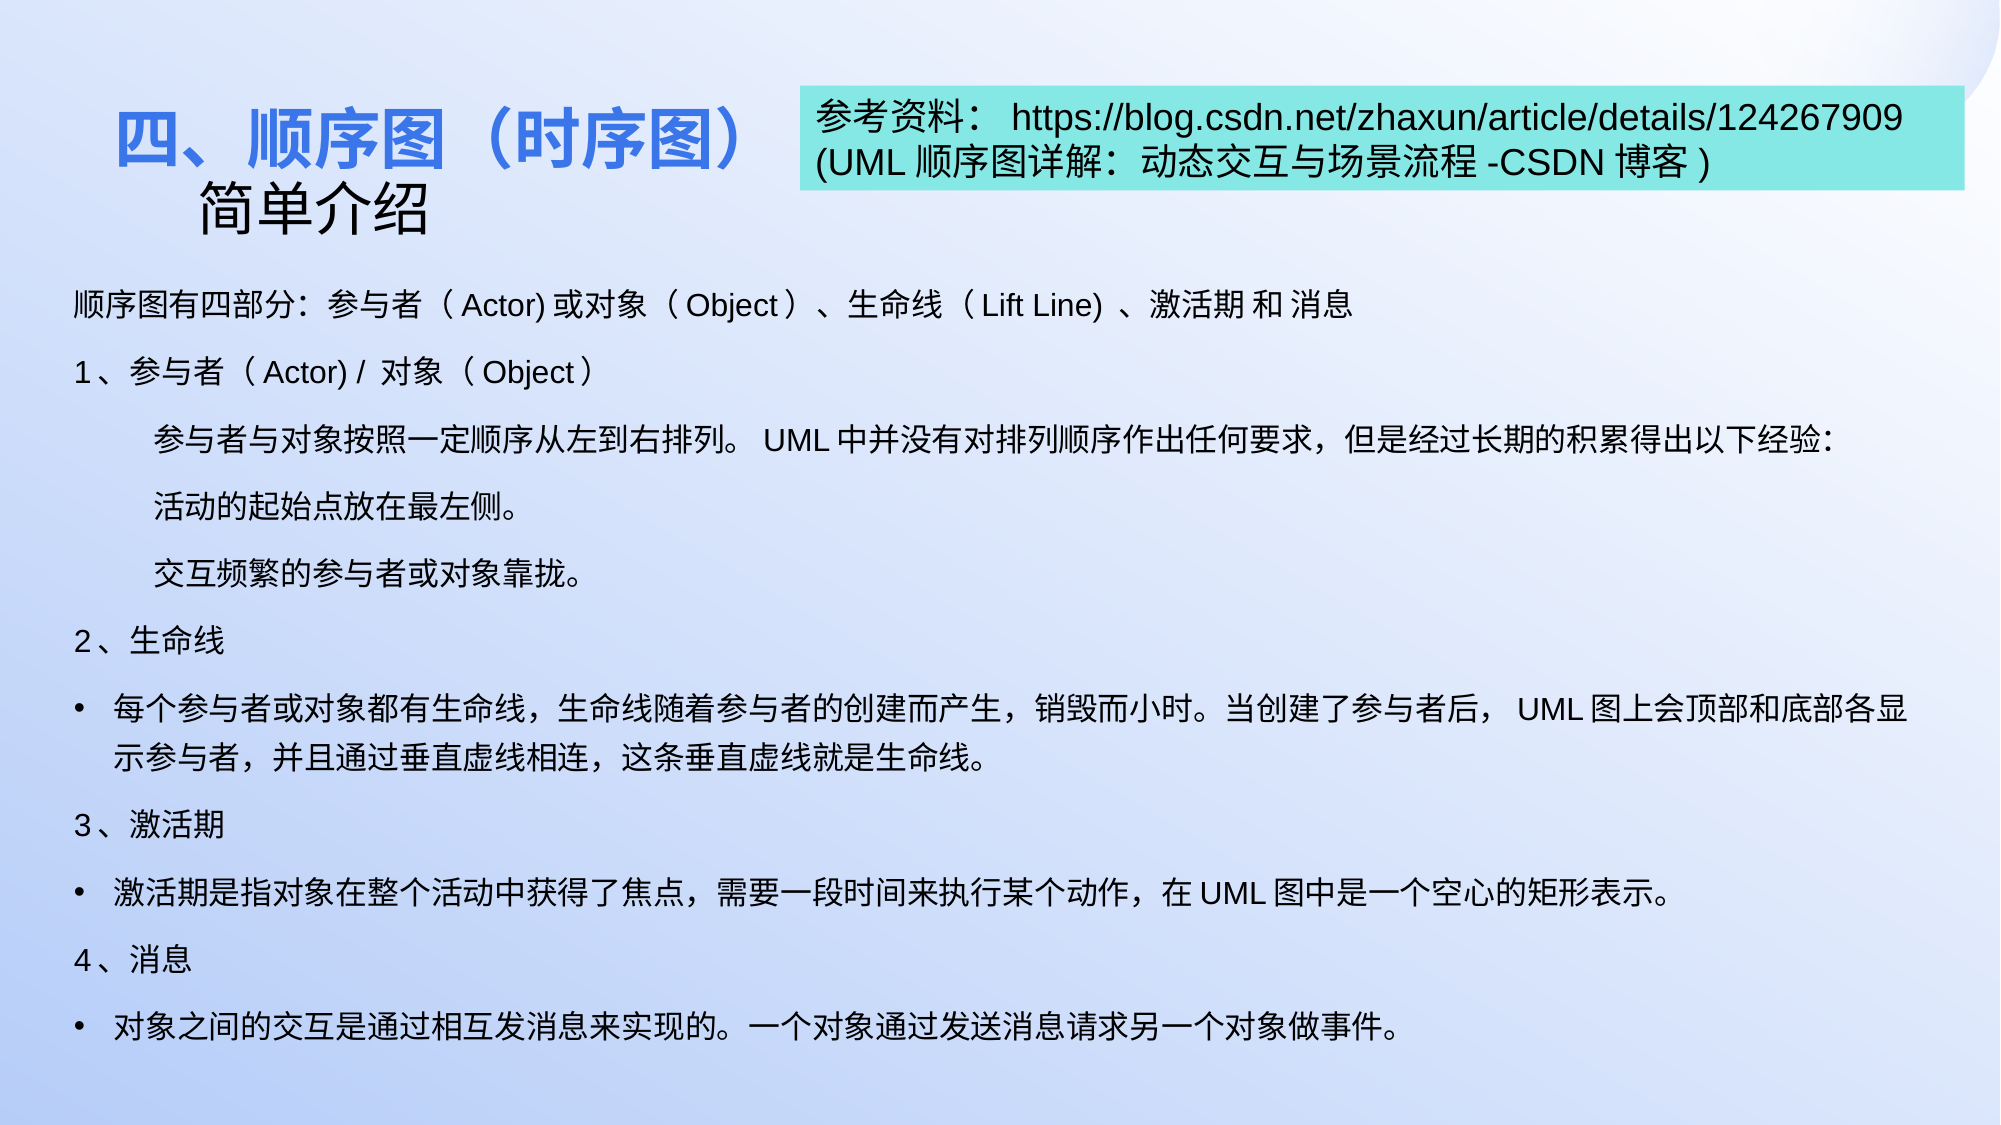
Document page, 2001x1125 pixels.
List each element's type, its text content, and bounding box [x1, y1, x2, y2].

title 四、顺序图（时序图） [114, 59, 1886, 178]
text_box 参考资料：https://blog.csdn.net/zhaxun/article/details/124267909 (UML顺序图详解：动态交互与场景流程-CSDN博客) [800, 85, 1965, 191]
list 顺序图有四部分：参与者（Actor)或对象（Object）、生命线（Lift Line) 、激活期 和 消息 1、参与者（Actor) / 对象（Object） 参与者与对象按照一定顺序从左到右排列。UML中并没有对排列顺序作出任何要求，但是经过长期的积累得出以下经验： 活动的起始点放在最左侧。 交互频繁的参与者或对象靠拢。 2、生命线 每个参与者或对象都有生命线，生命线随着参与者的创建而产生，销毁而小时。当创建了参与者后，UML图上会顶部和底部各显示参与者，并且通过垂直虚线相连，这条垂直虚线就是生命线。 3、激活期 激活期是指对象在整个活动中获得了焦点，需要一段时间来执行某个动作，在UML图中是一个空心的矩形表示。 4、消息 对象之间的交互是通过相互发消息来实现的。一个对象通过发送消息请求另一个对象做事件。 [73, 273, 1927, 1056]
text_box 简单介绍 [183, 164, 850, 250]
